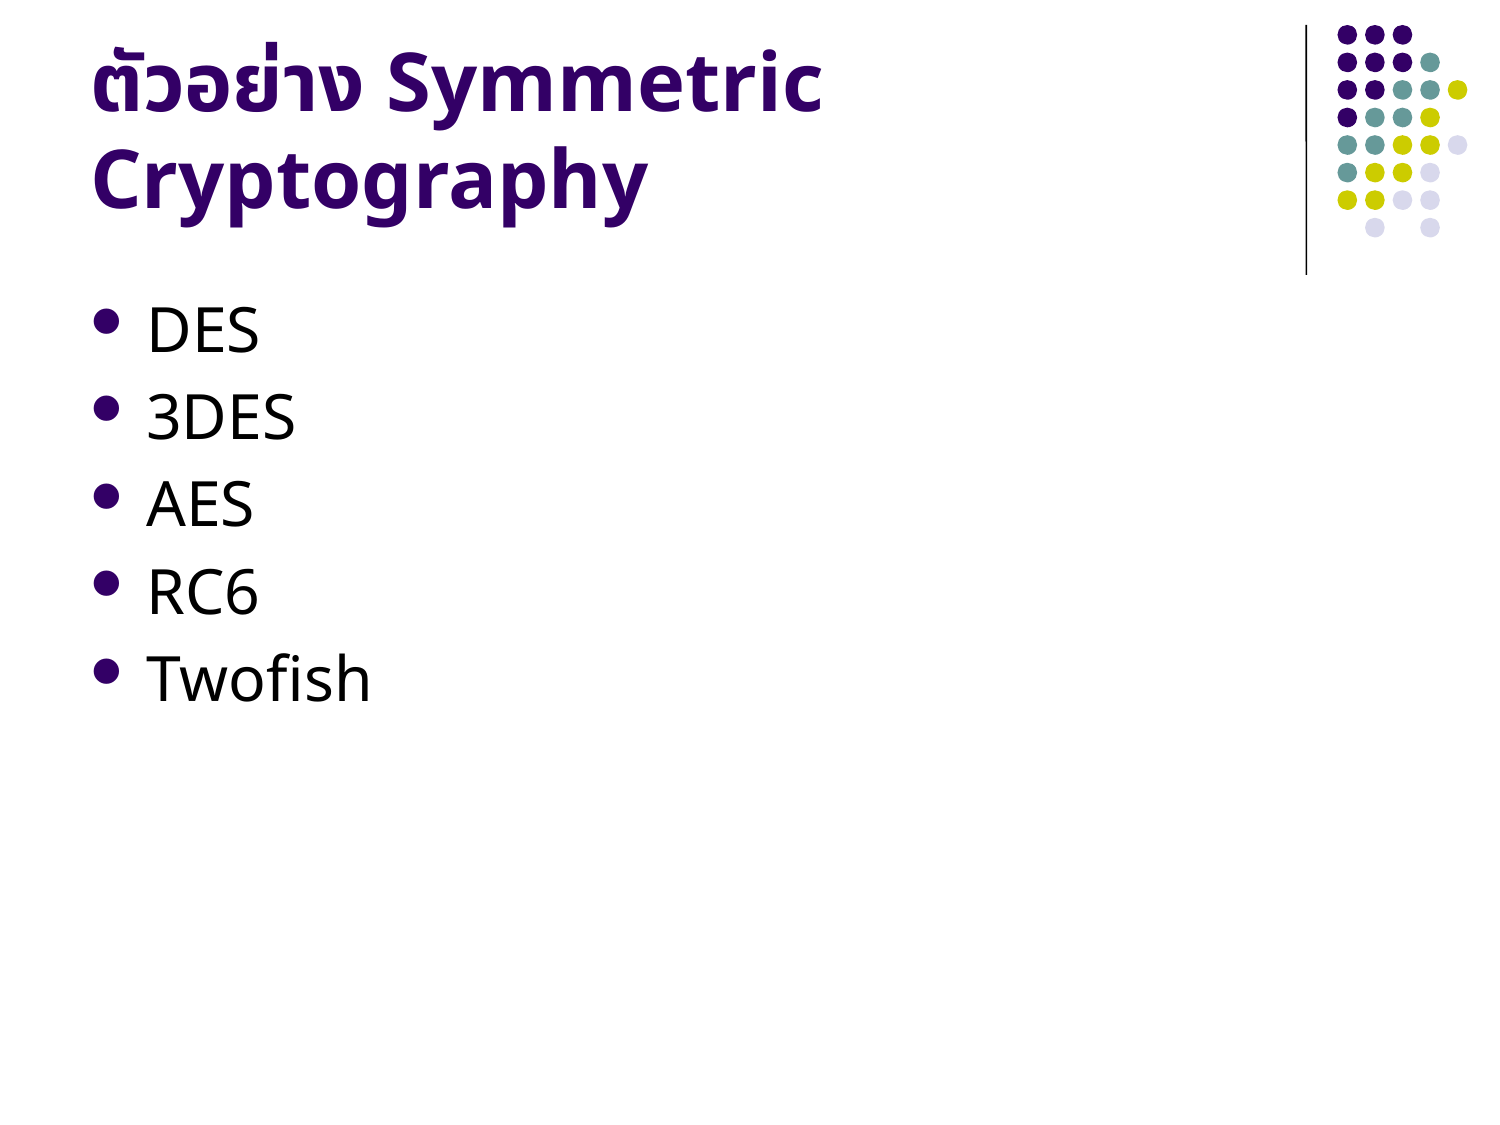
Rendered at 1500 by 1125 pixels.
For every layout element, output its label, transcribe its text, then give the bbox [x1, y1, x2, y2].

list DES 3DES AES RC6 Twofish [74, 281, 1426, 1006]
title ตัวอย่าง Symmetric Cryptography [74, 19, 1313, 233]
